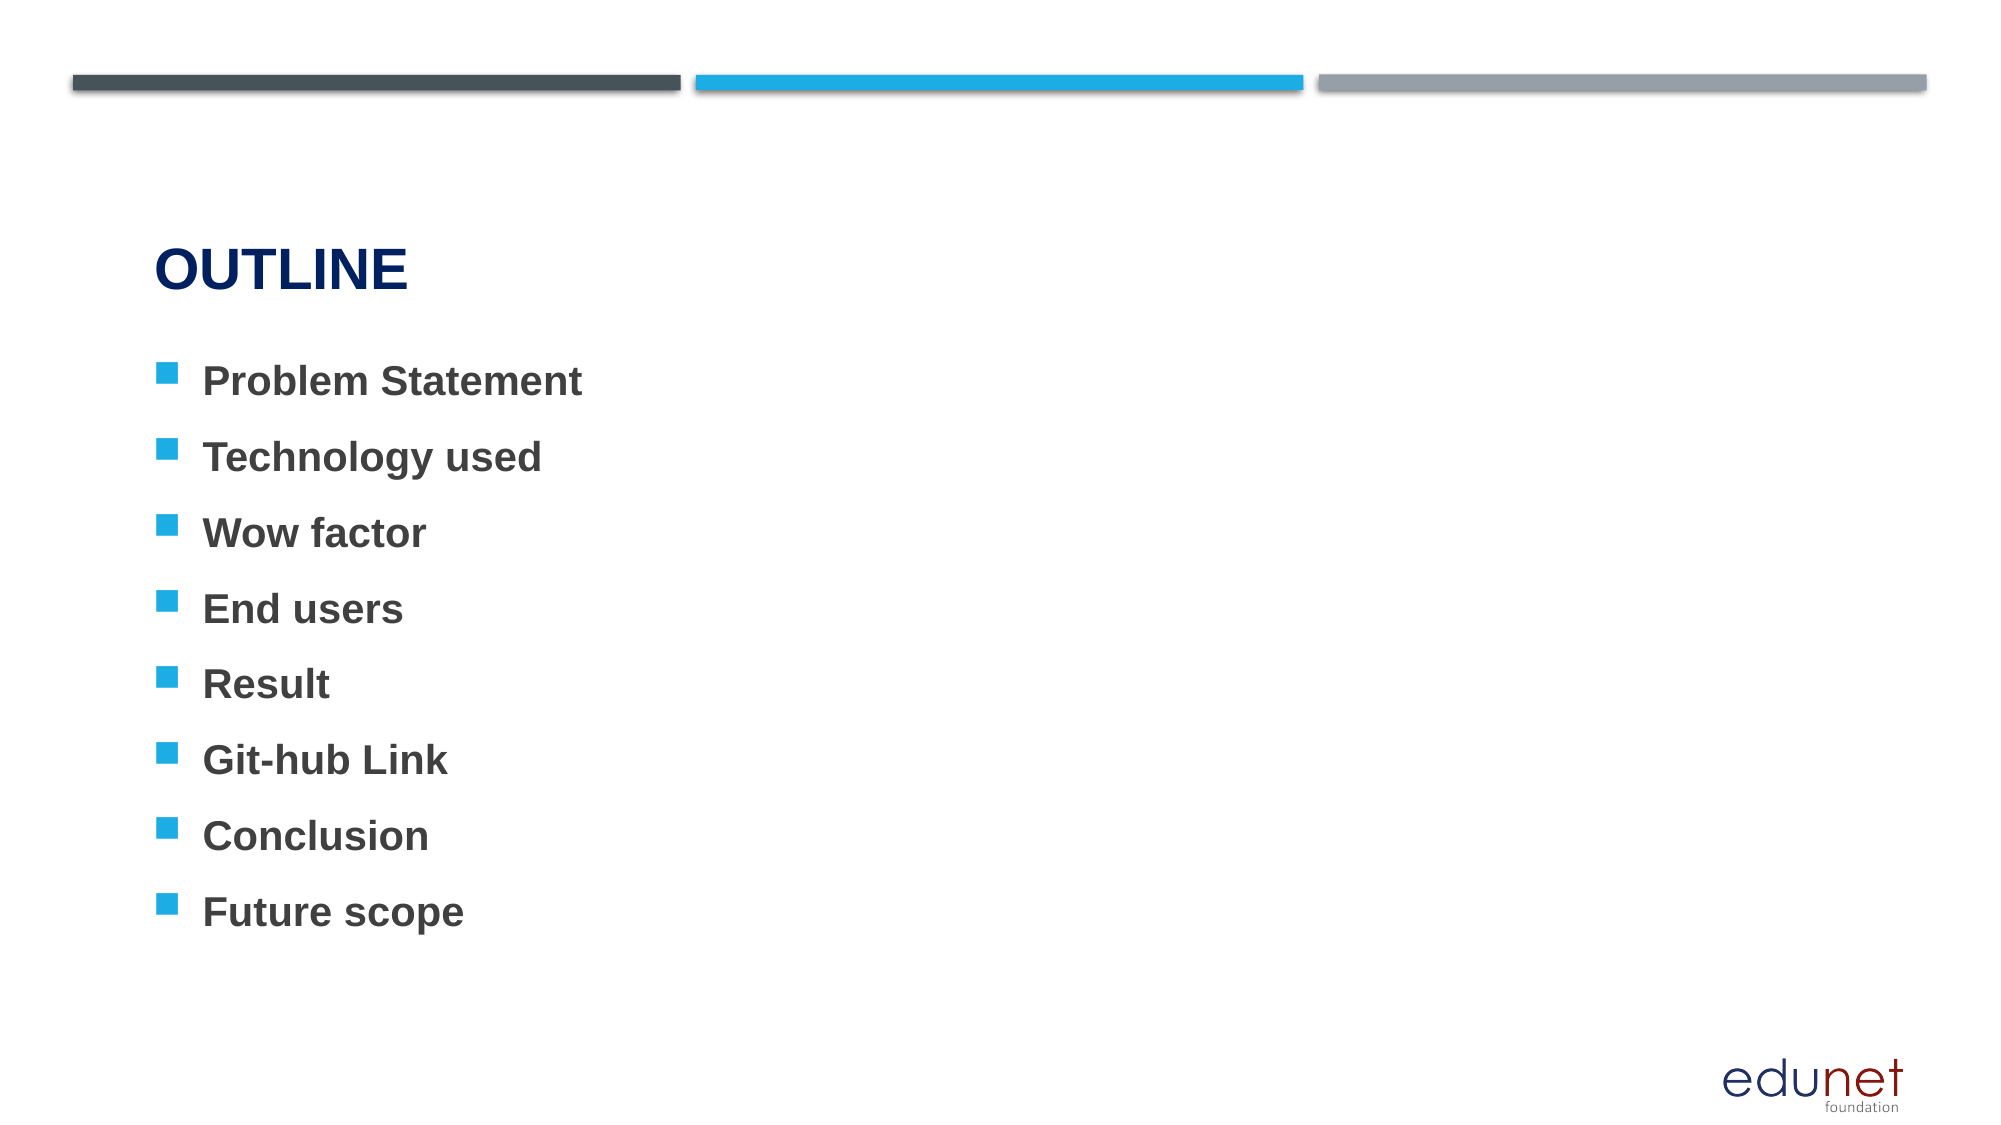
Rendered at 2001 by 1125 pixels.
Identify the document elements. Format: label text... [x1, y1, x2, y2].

list Problem Statement Technology used Wow factor End users Result Git-hub Link Conclusion Future scope [137, 265, 1945, 1125]
title OUTLINE [139, 91, 1865, 265]
